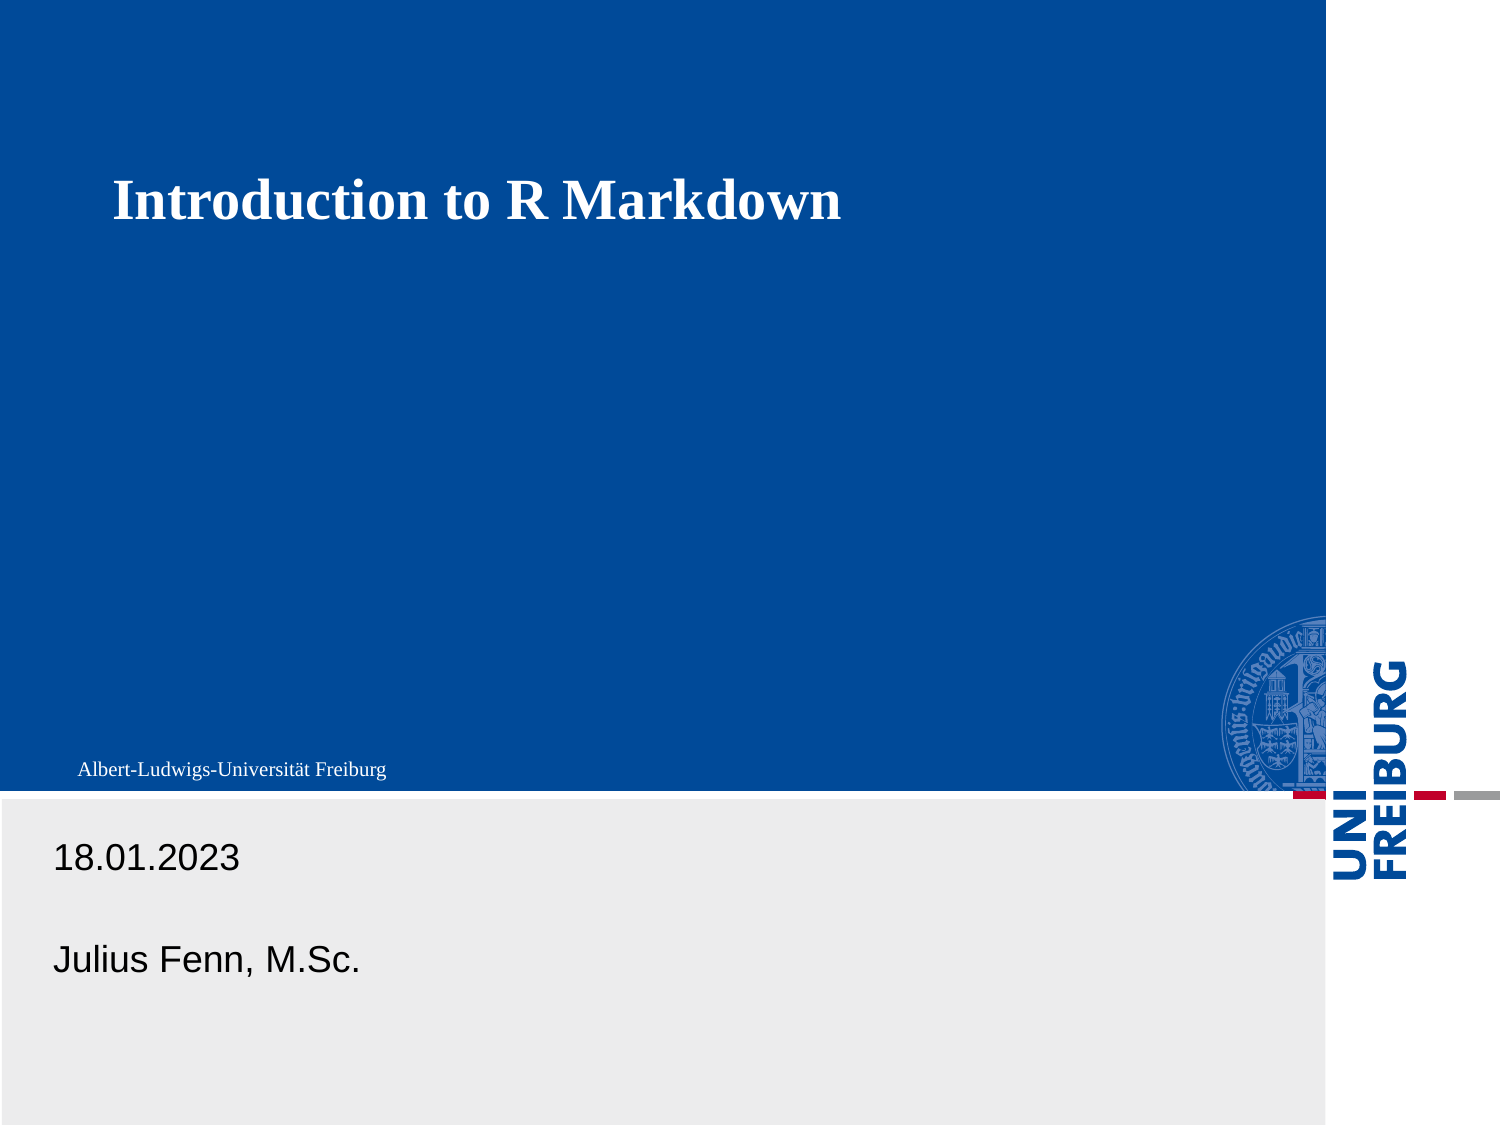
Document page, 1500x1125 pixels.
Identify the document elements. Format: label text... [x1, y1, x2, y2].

title Introduction to R Markdown [112, 160, 1294, 657]
text_box 18.01.2023 Julius Fenn, M.Sc. [53, 834, 1211, 1047]
